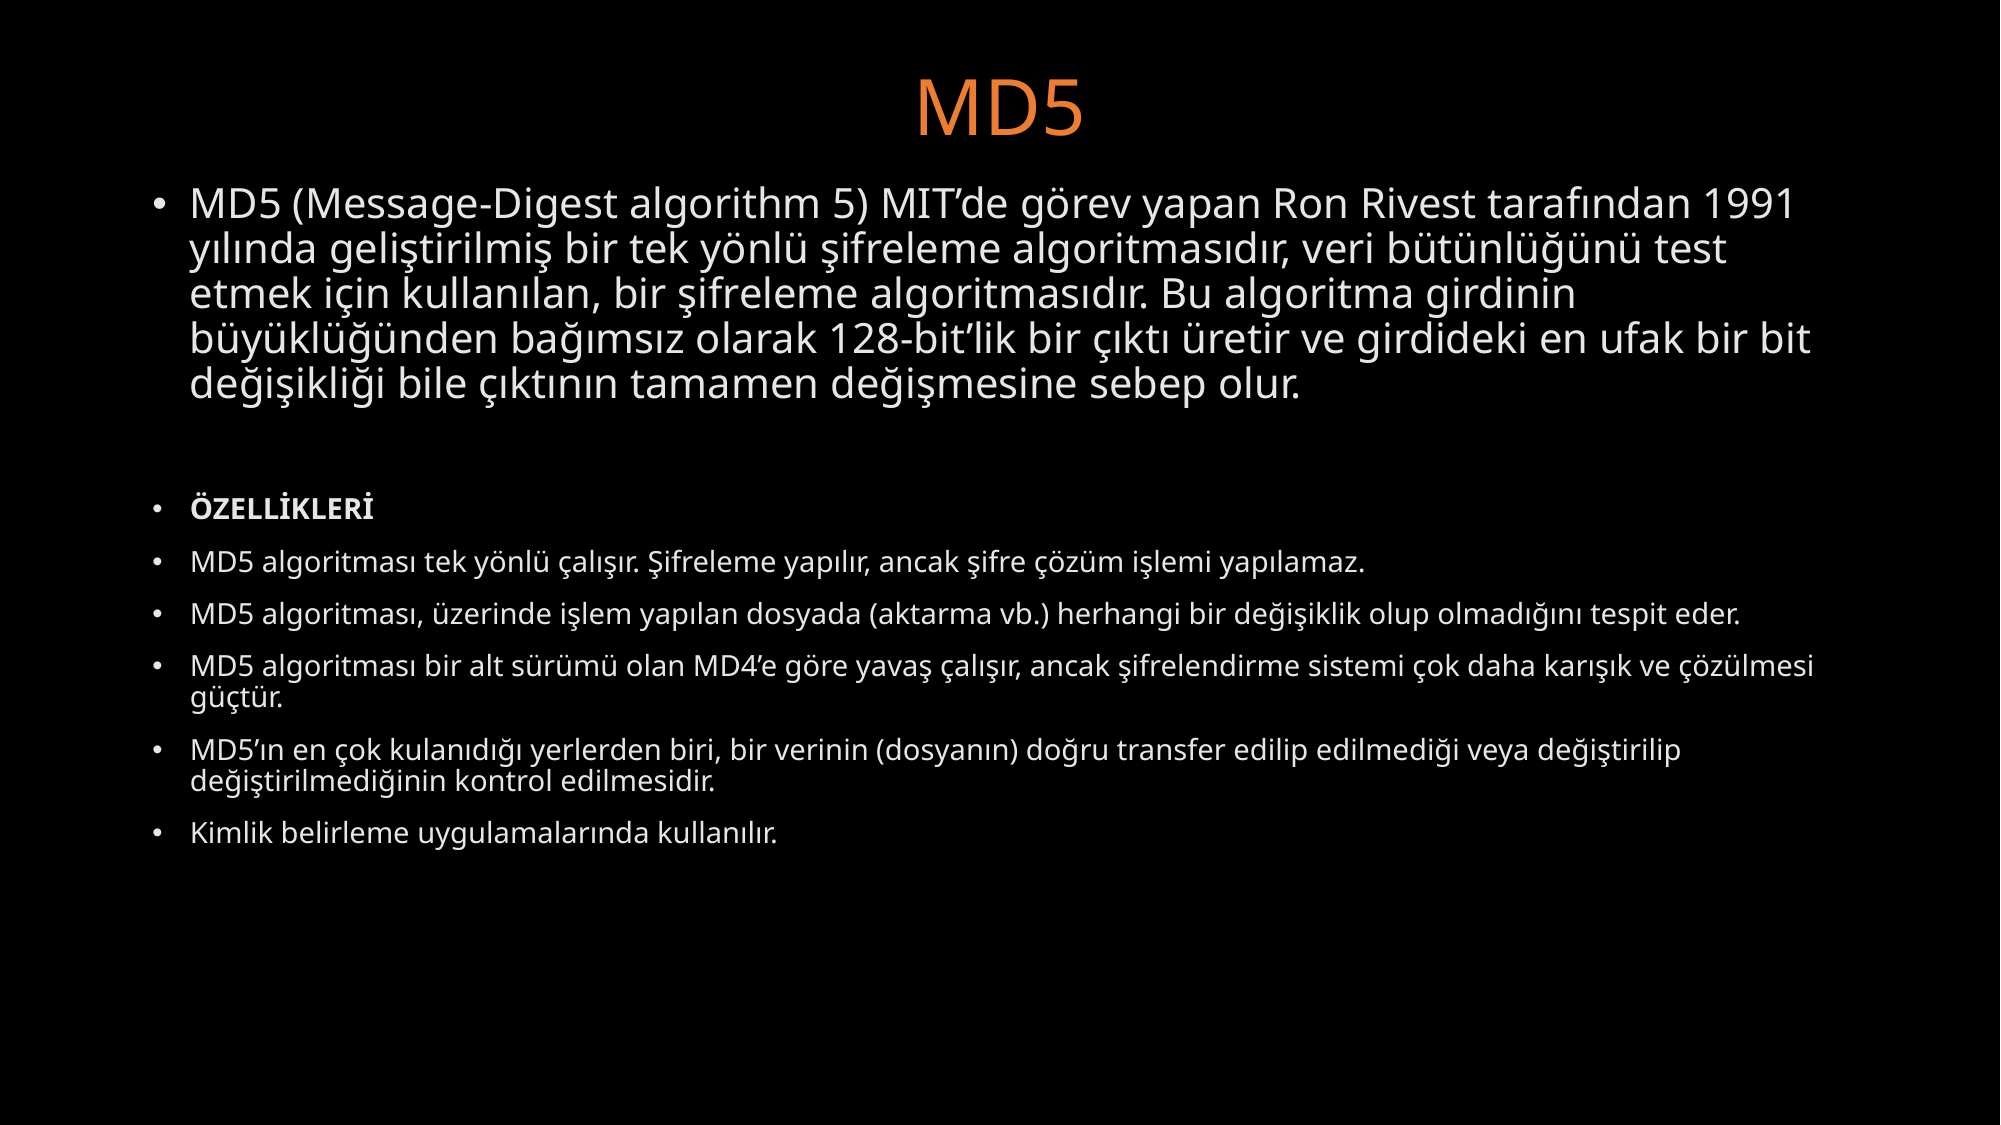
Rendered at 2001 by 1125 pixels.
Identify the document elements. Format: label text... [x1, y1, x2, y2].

list MD5 (Message-Digest algorithm 5) MIT’de görev yapan Ron Rivest tarafından 1991 yılında geliştirilmiş bir tek yönlü şifreleme algoritmasıdır, veri bütünlüğünü test etmek için kullanılan, bir şifreleme algoritmasıdır. Bu algoritma girdinin büyüklüğünden bağımsız olarak 128-bit’lik bir çıktı üretir ve girdideki en ufak bir bit değişikliği bile çıktının tamamen değişmesine sebep olur. ÖZELLİKLERİ MD5 algoritması tek yönlü çalışır. Şifreleme yapılır, ancak şifre çözüm işlemi yapılamaz. MD5 algoritması, üzerinde işlem yapılan dosyada (aktarma vb.) herhangi bir değişiklik olup olmadığını tespit eder. MD5 algoritması bir alt sürümü olan MD4’e göre yavaş çalışır, ancak şifrelendirme sistemi çok daha karışık ve çözülmesi güçtür. MD5’ın en çok kulanıdığı yerlerden biri, bir verinin (dosyanın) doğru transfer edilip edilmediği veya değiştirilip değiştirilmediğinin kontrol edilmesidir. Kimlik belirleme uygulamalarında kullanılır. [137, 175, 1863, 1066]
title MD5 [137, 59, 1863, 160]
